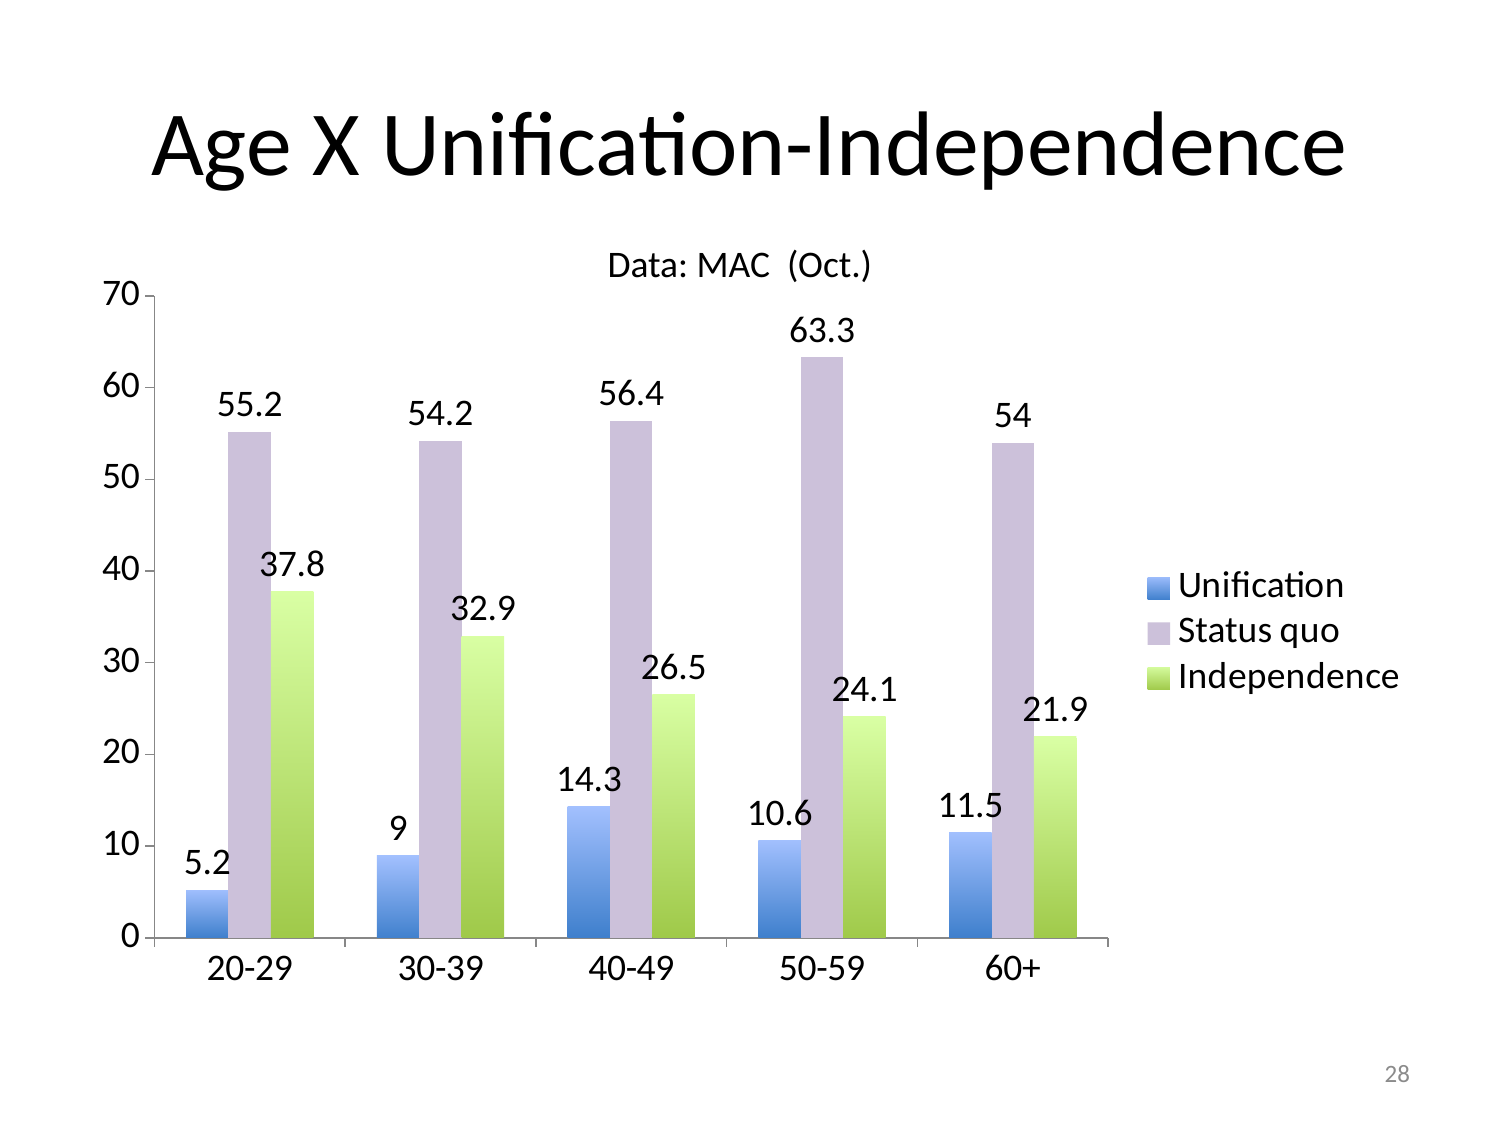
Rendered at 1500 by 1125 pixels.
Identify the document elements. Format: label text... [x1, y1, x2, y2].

title Age X Unification-Independence [75, 45, 1425, 233]
chart [74, 262, 1426, 1006]
slide_number 27 [1074, 1042, 1425, 1103]
text_box Data: MAC (Oct.) [592, 232, 888, 260]
